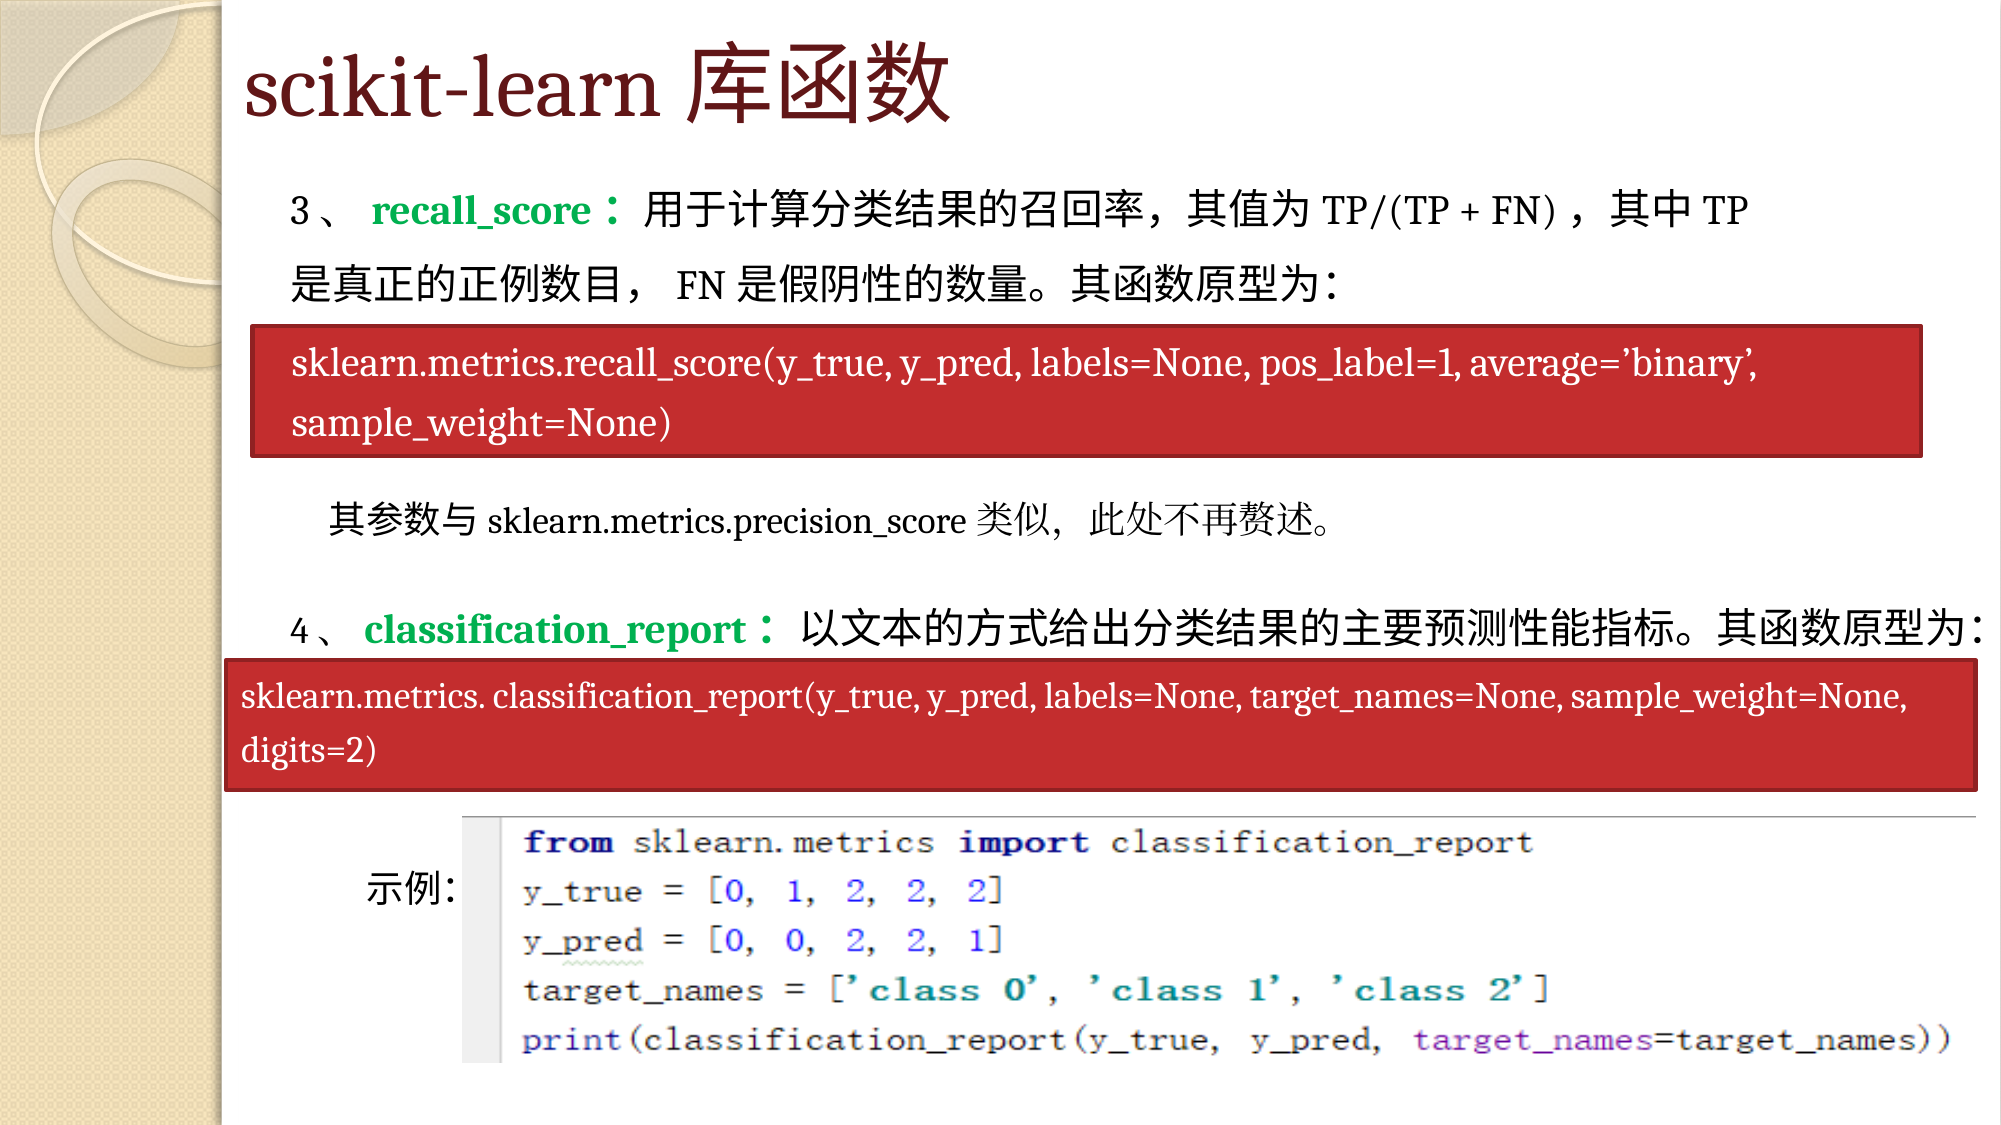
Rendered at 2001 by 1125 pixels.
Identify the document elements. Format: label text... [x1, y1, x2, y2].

text_box 其参数与sklearn.metrics.precision_score类似，此处不再赘述。 [163, 487, 1942, 551]
text_box 4、classification_report：以文本的方式给出分类结果的主要预测性能指标。其函数原型为： [200, 534, 2000, 709]
title scikit-learn库函数 [229, 0, 1915, 161]
text_box [250, 324, 1923, 458]
text_box sklearn.metrics.recall_score(y_true, y_pred, labels=None, pos_label=1, average=’binary’, sample_weight=None) [276, 349, 1985, 421]
picture [462, 816, 1976, 1063]
text_box 示例： [276, 795, 616, 971]
text_box 3、recall_score：用于计算分类结果的召回率，其值为TP/(TP + FN)，其中TP是真正的正例数目，FN是假阴性的数量。其函数原型为： [200, 145, 1807, 321]
text_box sklearn.metrics. classification_report(y_true, y_pred, labels=None, target_names=None, sample_weight=None, digits=2) [225, 680, 1976, 752]
text_box [224, 658, 1978, 792]
